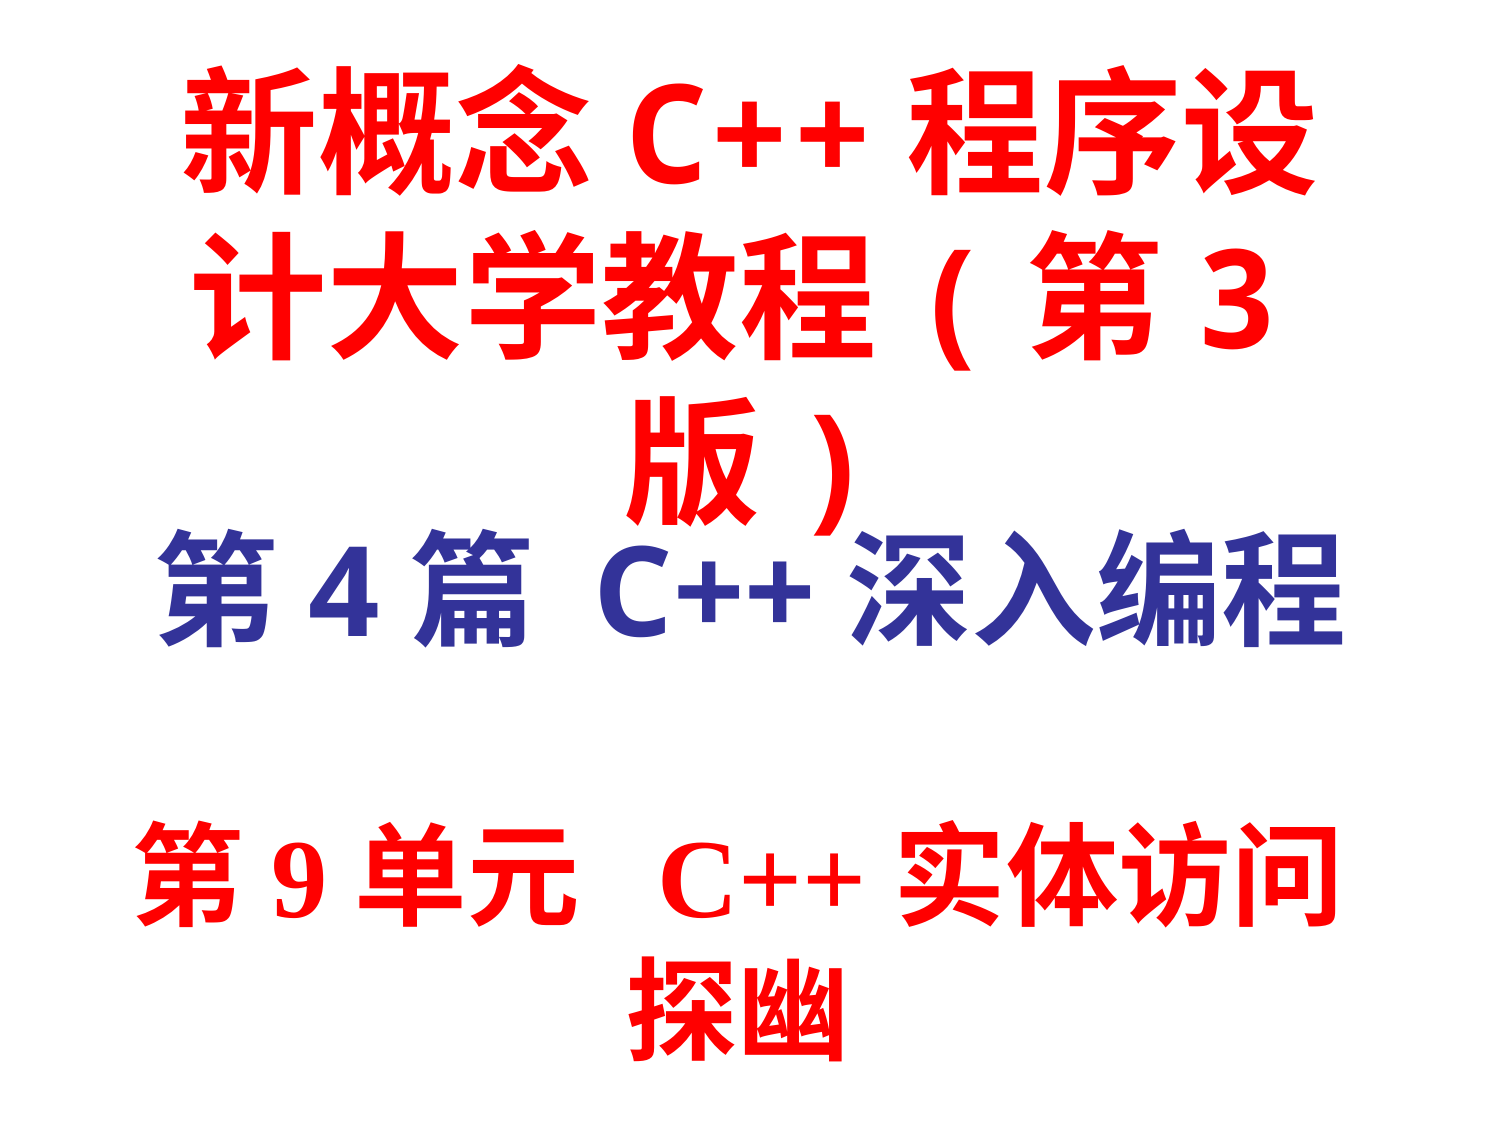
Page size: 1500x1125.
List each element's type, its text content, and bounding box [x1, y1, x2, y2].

subtitle 第4篇 C++深入编程 [41, 503, 1459, 792]
text_box 第9单元 C++实体访问探幽 [100, 845, 1376, 1035]
title 新概念C++程序设计大学教程(第3版) [111, 172, 1389, 415]
